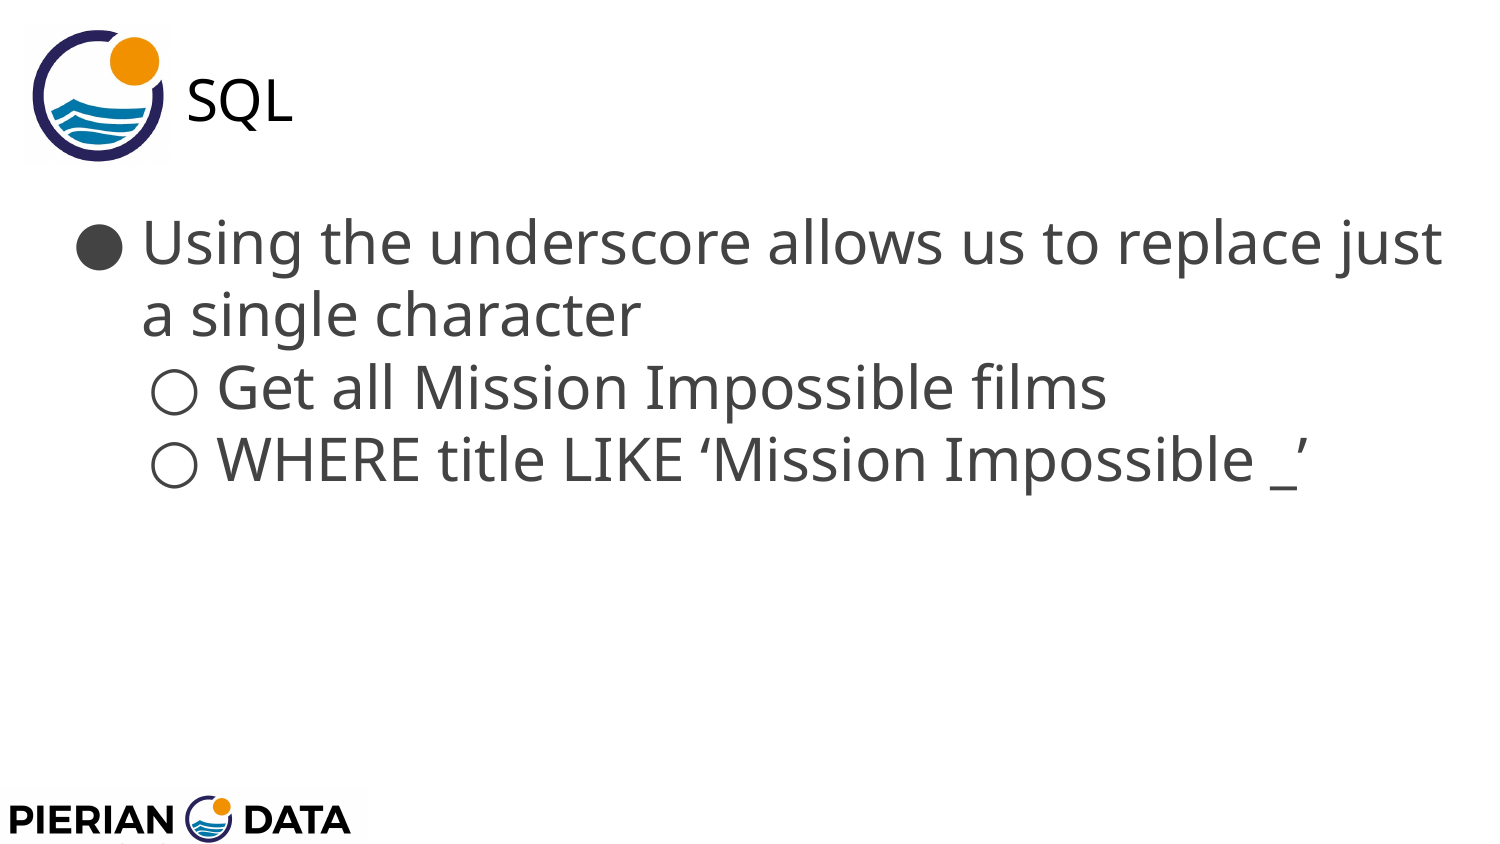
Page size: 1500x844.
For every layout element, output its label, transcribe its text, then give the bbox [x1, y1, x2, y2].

picture [24, 24, 172, 167]
picture [0, 787, 368, 844]
list Using the underscore allows us to replace just a single character Get all Mission Impossible films WHERE title LIKE ‘Mission Impossible _’ [51, 189, 1500, 750]
title SQL [176, 48, 1449, 143]
